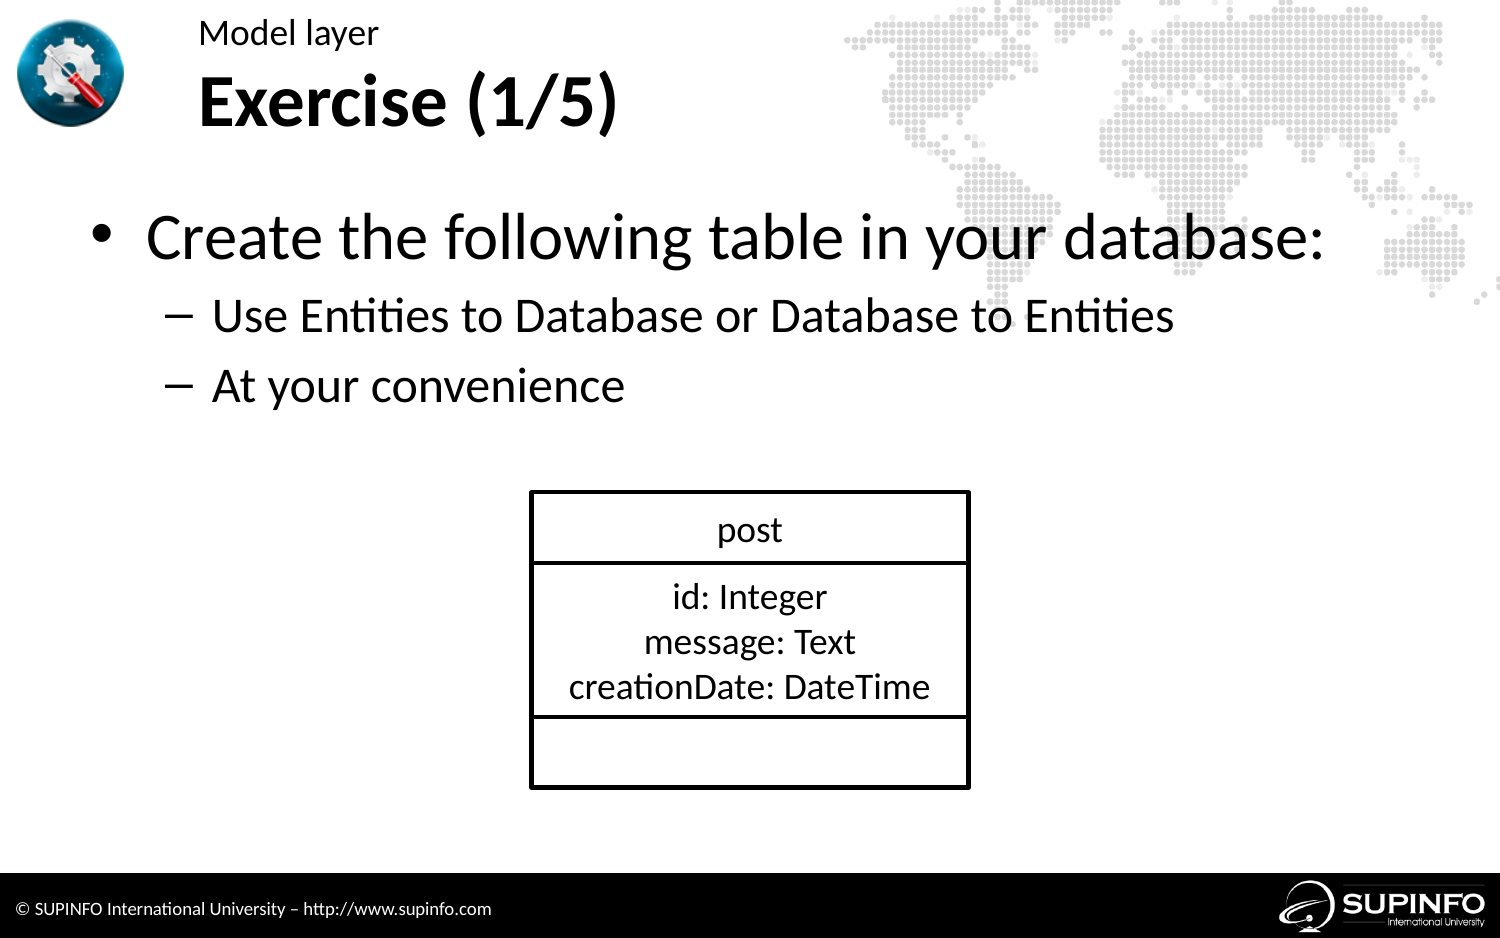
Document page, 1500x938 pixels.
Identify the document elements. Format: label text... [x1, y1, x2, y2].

picture [17, 19, 125, 127]
picture [37, 37, 104, 108]
list Create the following table in your database: Use Entities to Database or Database to Entities At your convenience [75, 185, 1459, 880]
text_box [531, 492, 969, 788]
picture [844, 0, 1500, 327]
list Model layer [183, 0, 1459, 56]
title Exercise (1/5) [183, 56, 1459, 138]
picture [1269, 870, 1494, 938]
